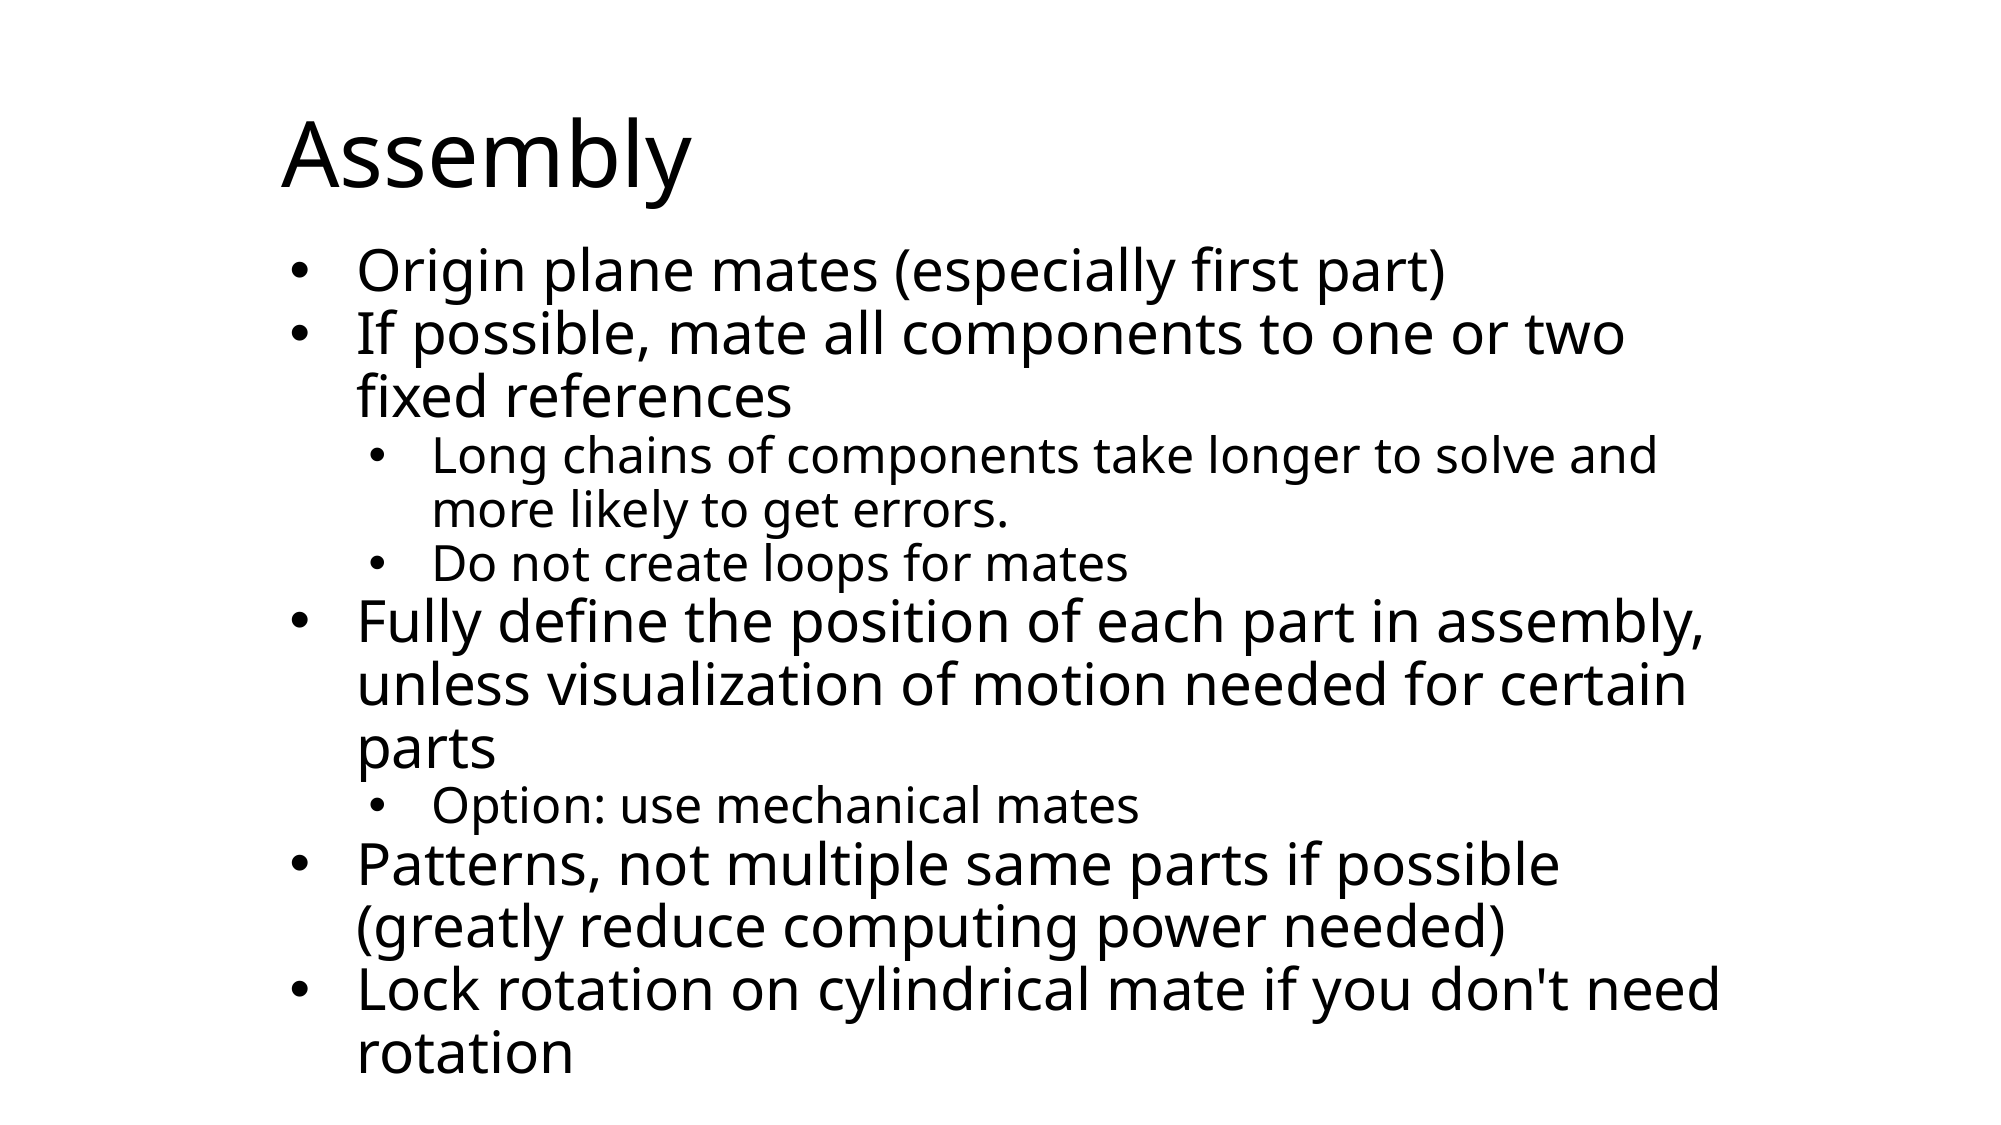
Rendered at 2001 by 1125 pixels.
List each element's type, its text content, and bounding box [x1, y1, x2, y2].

text_box Origin plane mates (especially first part) If possible, mate all components to one or two fixed references Long chains of components take longer to solve and more likely to get errors. Do not create loops for mates Fully define the position of each part in assembly, unless visualization of motion needed for certain parts Option: use mechanical mates Patterns, not multiple same parts if possible (greatly reduce computing power needed) Lock rotation on cylindrical mate if you don't need rotation [266, 233, 1744, 1057]
title Assembly [266, 48, 1773, 267]
